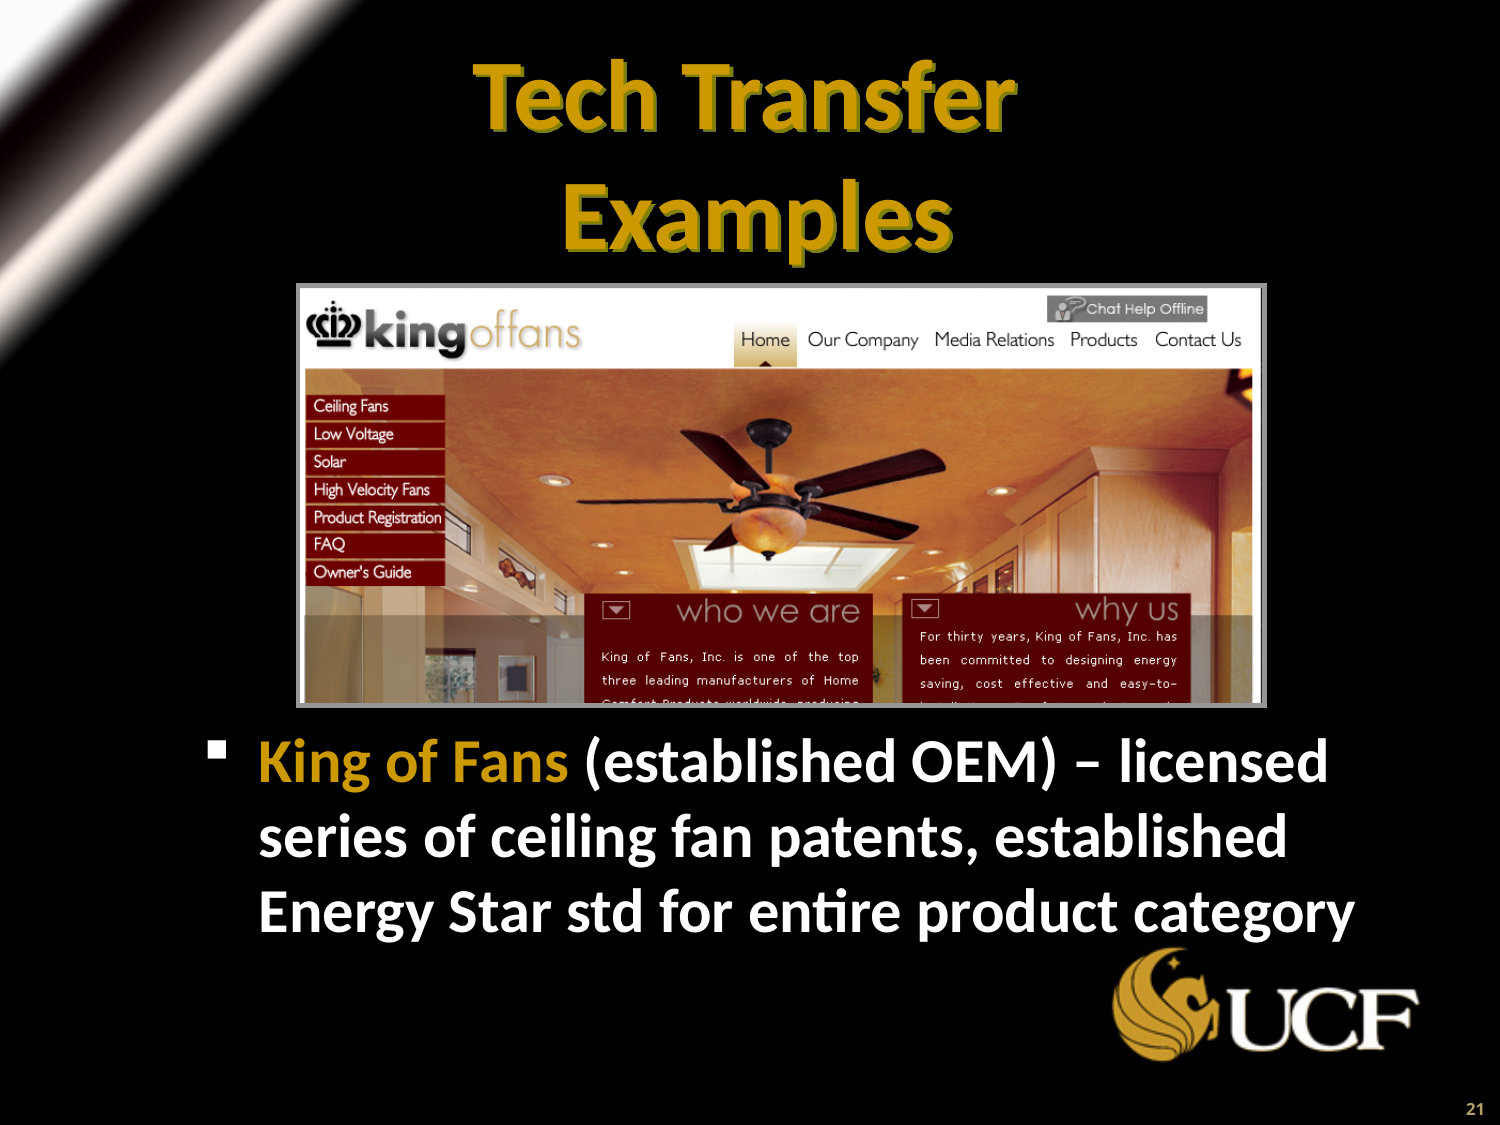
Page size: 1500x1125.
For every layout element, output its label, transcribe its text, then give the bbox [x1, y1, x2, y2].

list King of Fans (established OEM) – licensed series of ceiling fan patents, established Energy Star std for entire product category [187, 712, 1425, 1125]
slide_number 21 [1425, 1061, 1500, 1125]
title Tech Transfer Examples [49, 49, 1463, 251]
picture [0, 0, 1500, 1125]
